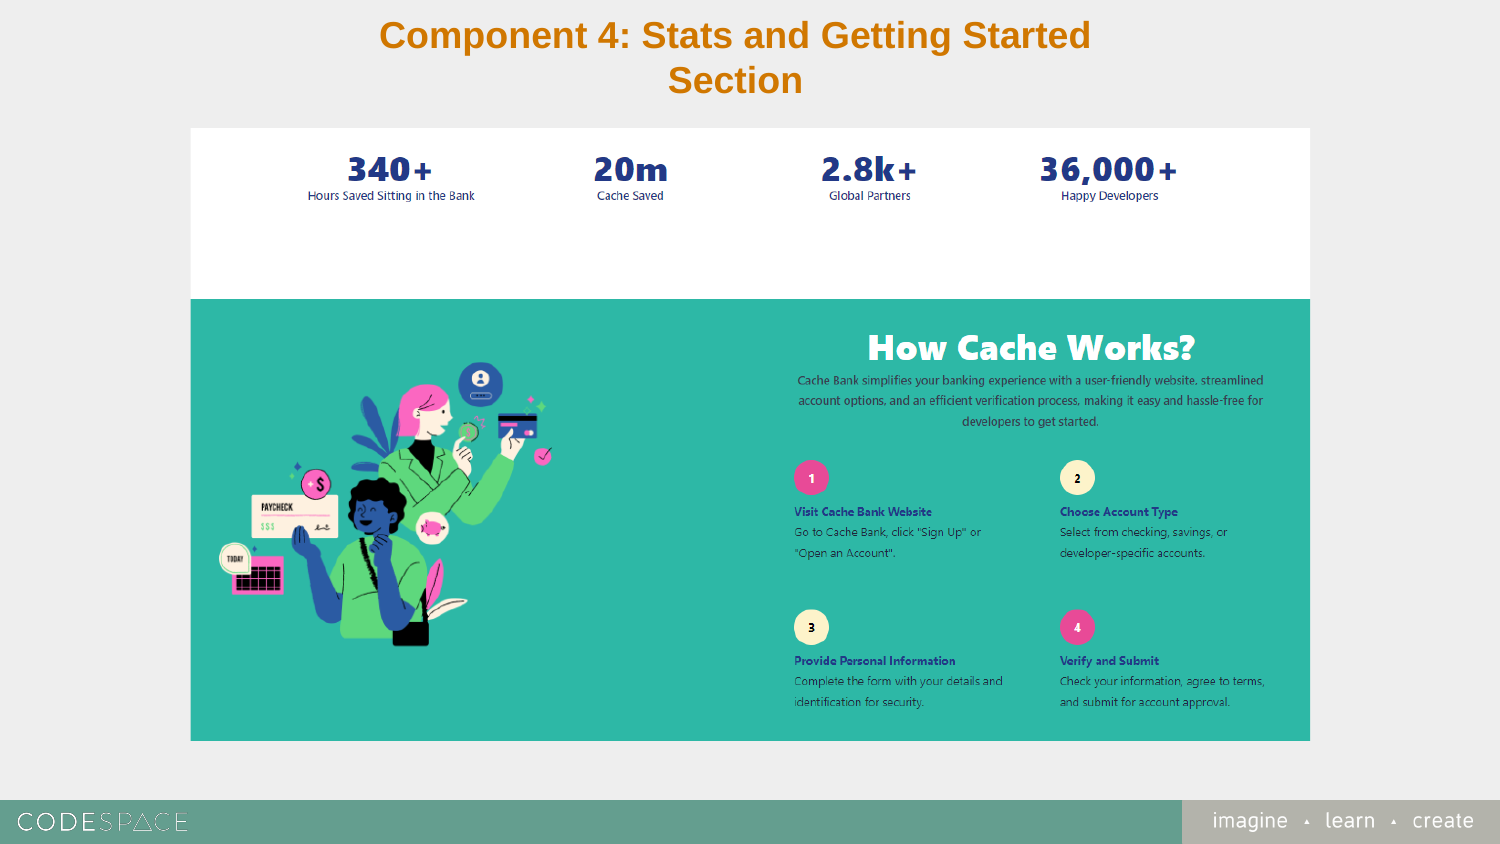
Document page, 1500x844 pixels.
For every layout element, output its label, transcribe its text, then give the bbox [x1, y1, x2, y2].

text_box [0, 800, 1183, 844]
picture [1214, 812, 1474, 832]
text_box [0, 0, 1500, 800]
text_box [1183, 800, 1500, 844]
picture [14, 808, 191, 836]
title Component 4: Stats and Getting Started Section [345, 51, 1126, 116]
picture [190, 127, 1311, 742]
